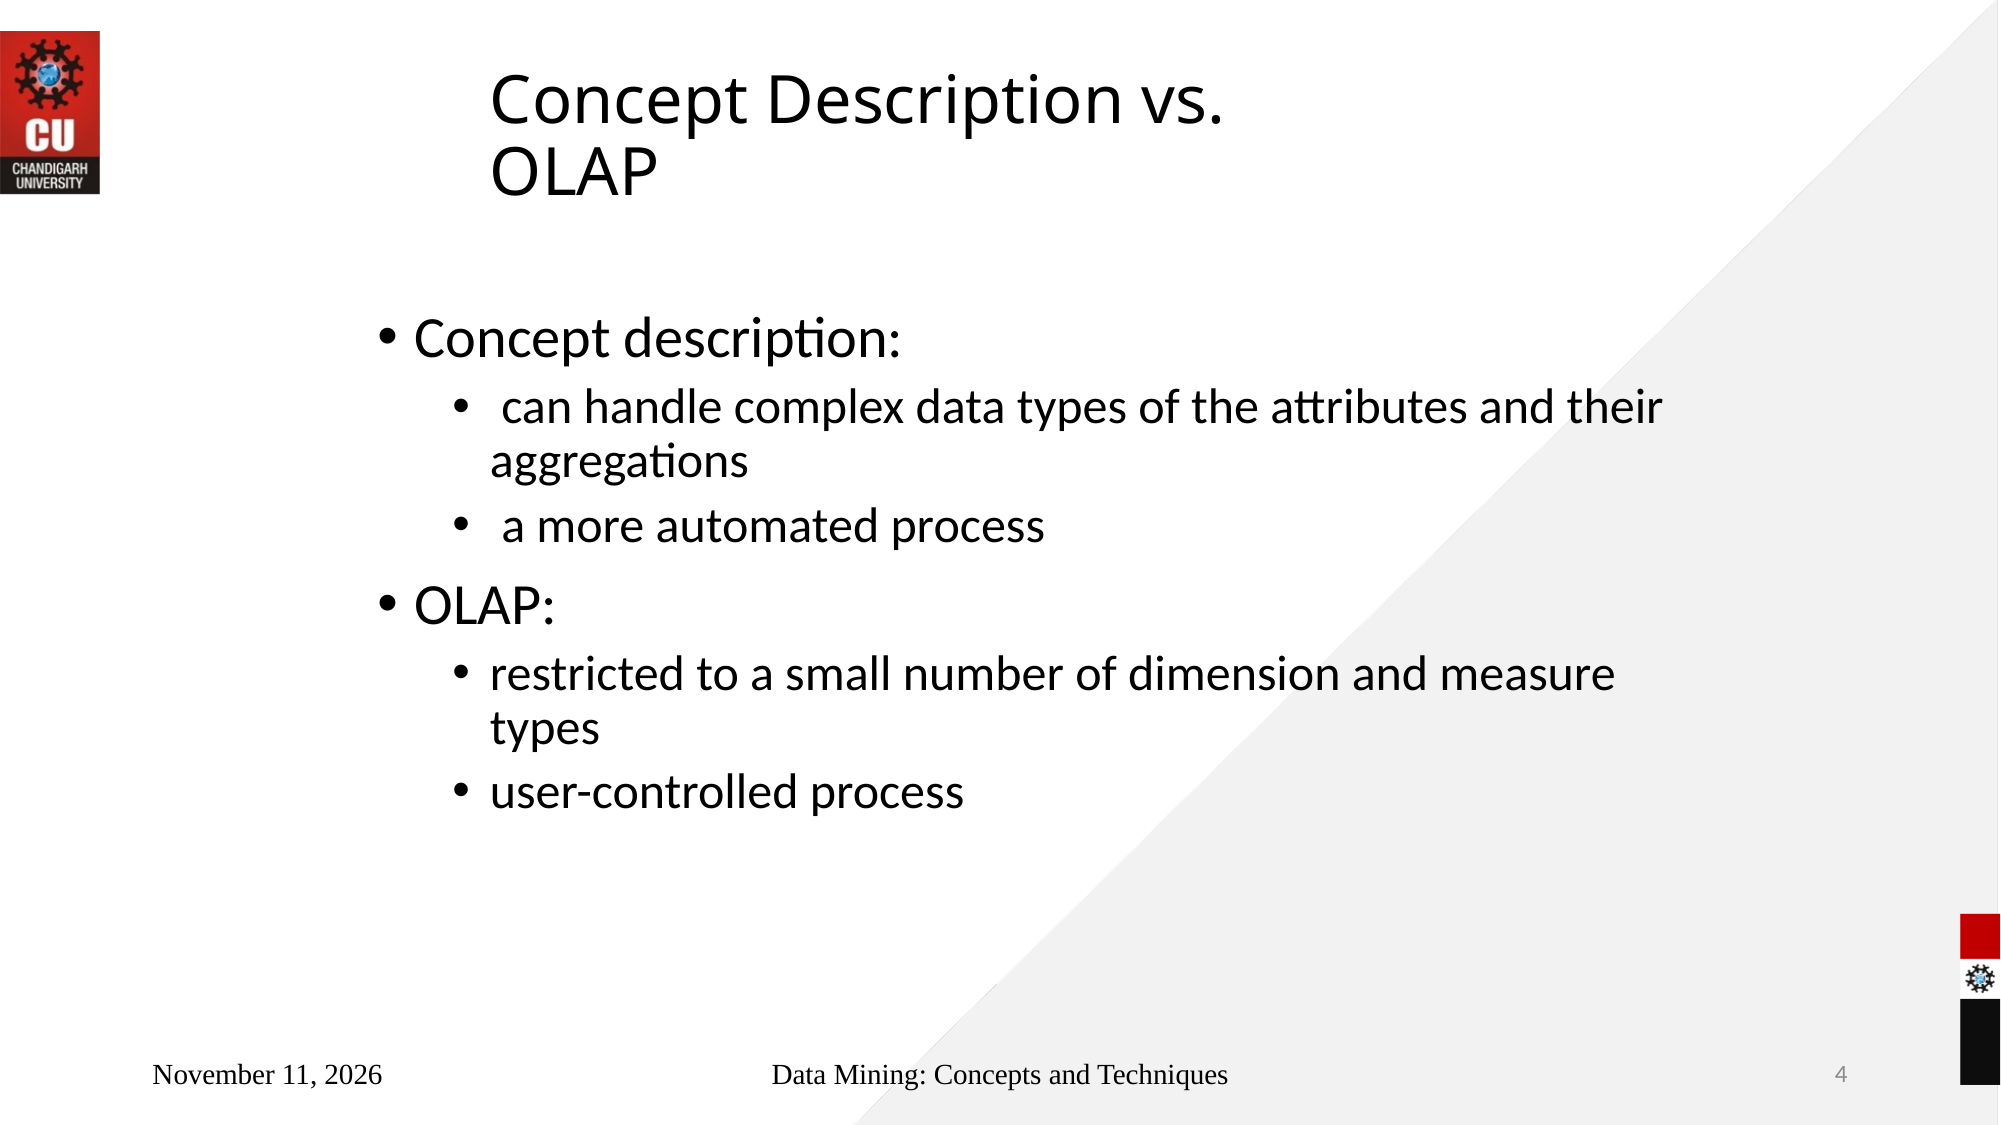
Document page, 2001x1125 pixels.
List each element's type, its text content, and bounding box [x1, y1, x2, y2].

list Concept description: can handle complex data types of the attributes and their aggregations a more automated process OLAP: restricted to a small number of dimension and measure types user-controlled process [362, 299, 1688, 1063]
footer Data Mining: Concepts and Techniques [662, 1063, 1338, 1103]
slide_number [137, 1042, 588, 1103]
slide_number 4 [1412, 1042, 1863, 1103]
title Concept Description vs. OLAP [474, 87, 1413, 188]
picture [0, 0, 2001, 1125]
